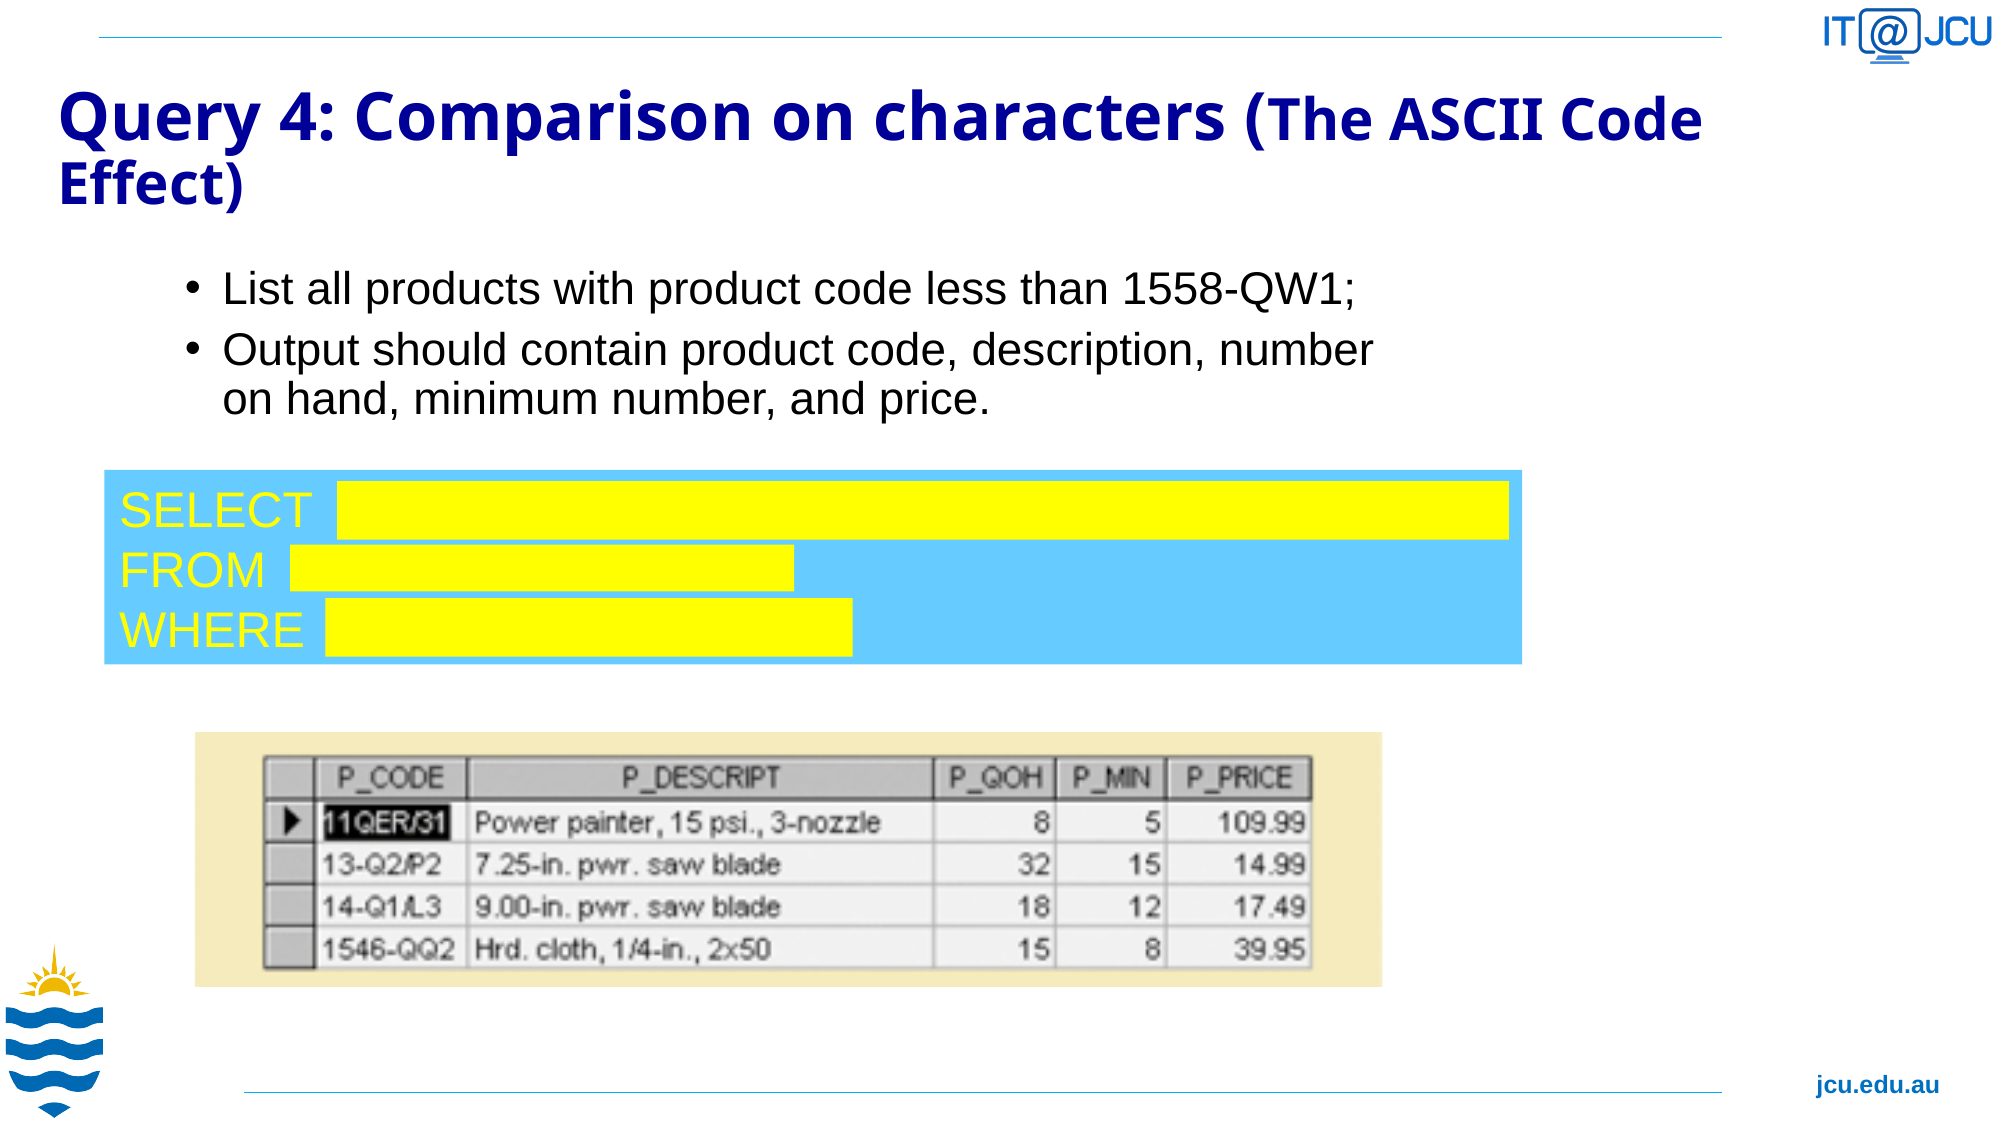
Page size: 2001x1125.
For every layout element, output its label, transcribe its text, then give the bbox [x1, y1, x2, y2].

text_box [325, 598, 853, 657]
list List all products with product code less than 1558-QW1; Output should contain product code, description, number on hand, minimum number, and price. [169, 257, 1445, 456]
text_box [337, 481, 1509, 540]
title Query 4: Comparison on characters (The ASCII Code Effect) [42, 75, 1912, 245]
picture [194, 732, 1383, 987]
text_box SELECT FROM WHERE [104, 469, 1523, 665]
picture [0, 942, 110, 1125]
picture [1822, 6, 1995, 67]
text_box [290, 544, 795, 592]
